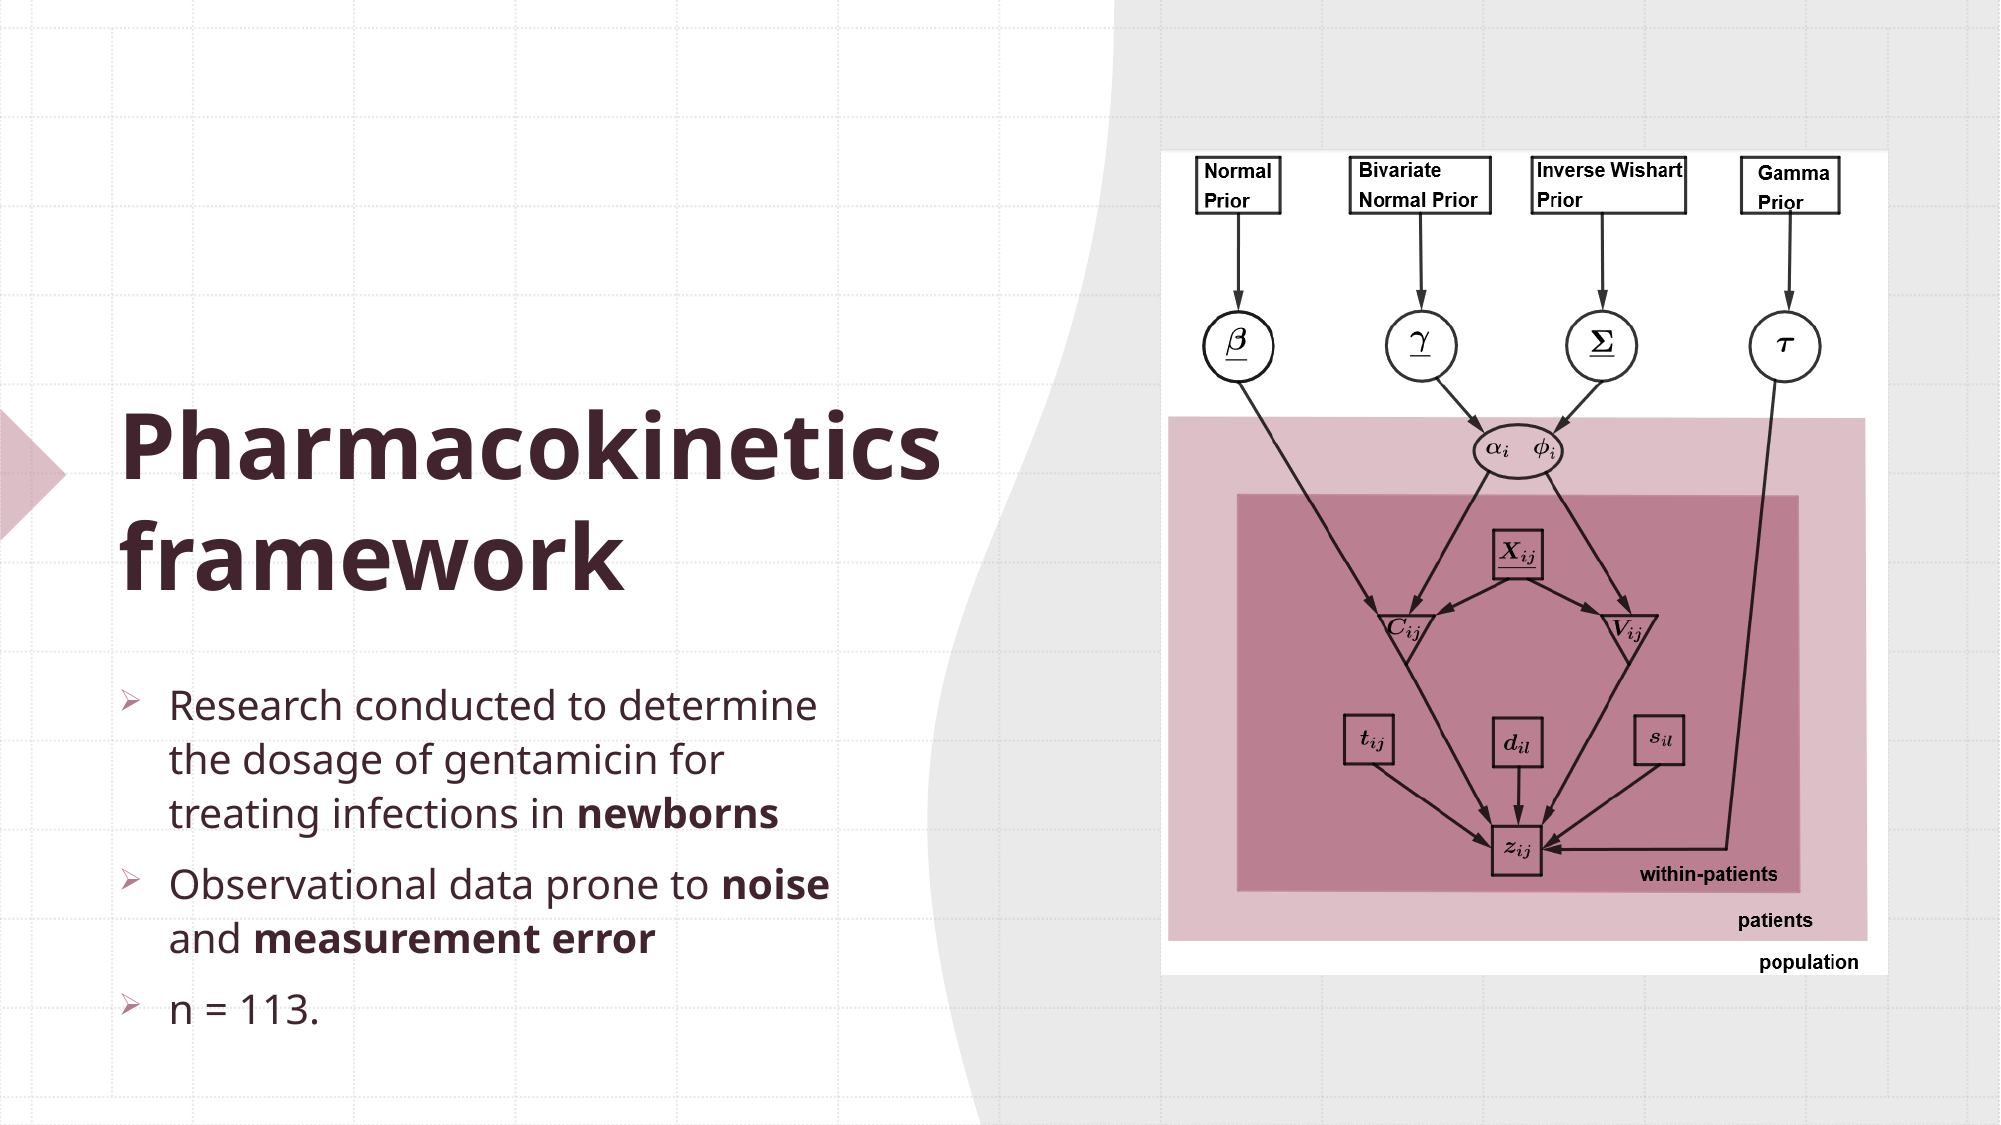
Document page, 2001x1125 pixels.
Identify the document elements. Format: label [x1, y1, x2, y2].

text_box [0, 0, 2000, 1125]
picture [1161, 149, 1888, 975]
